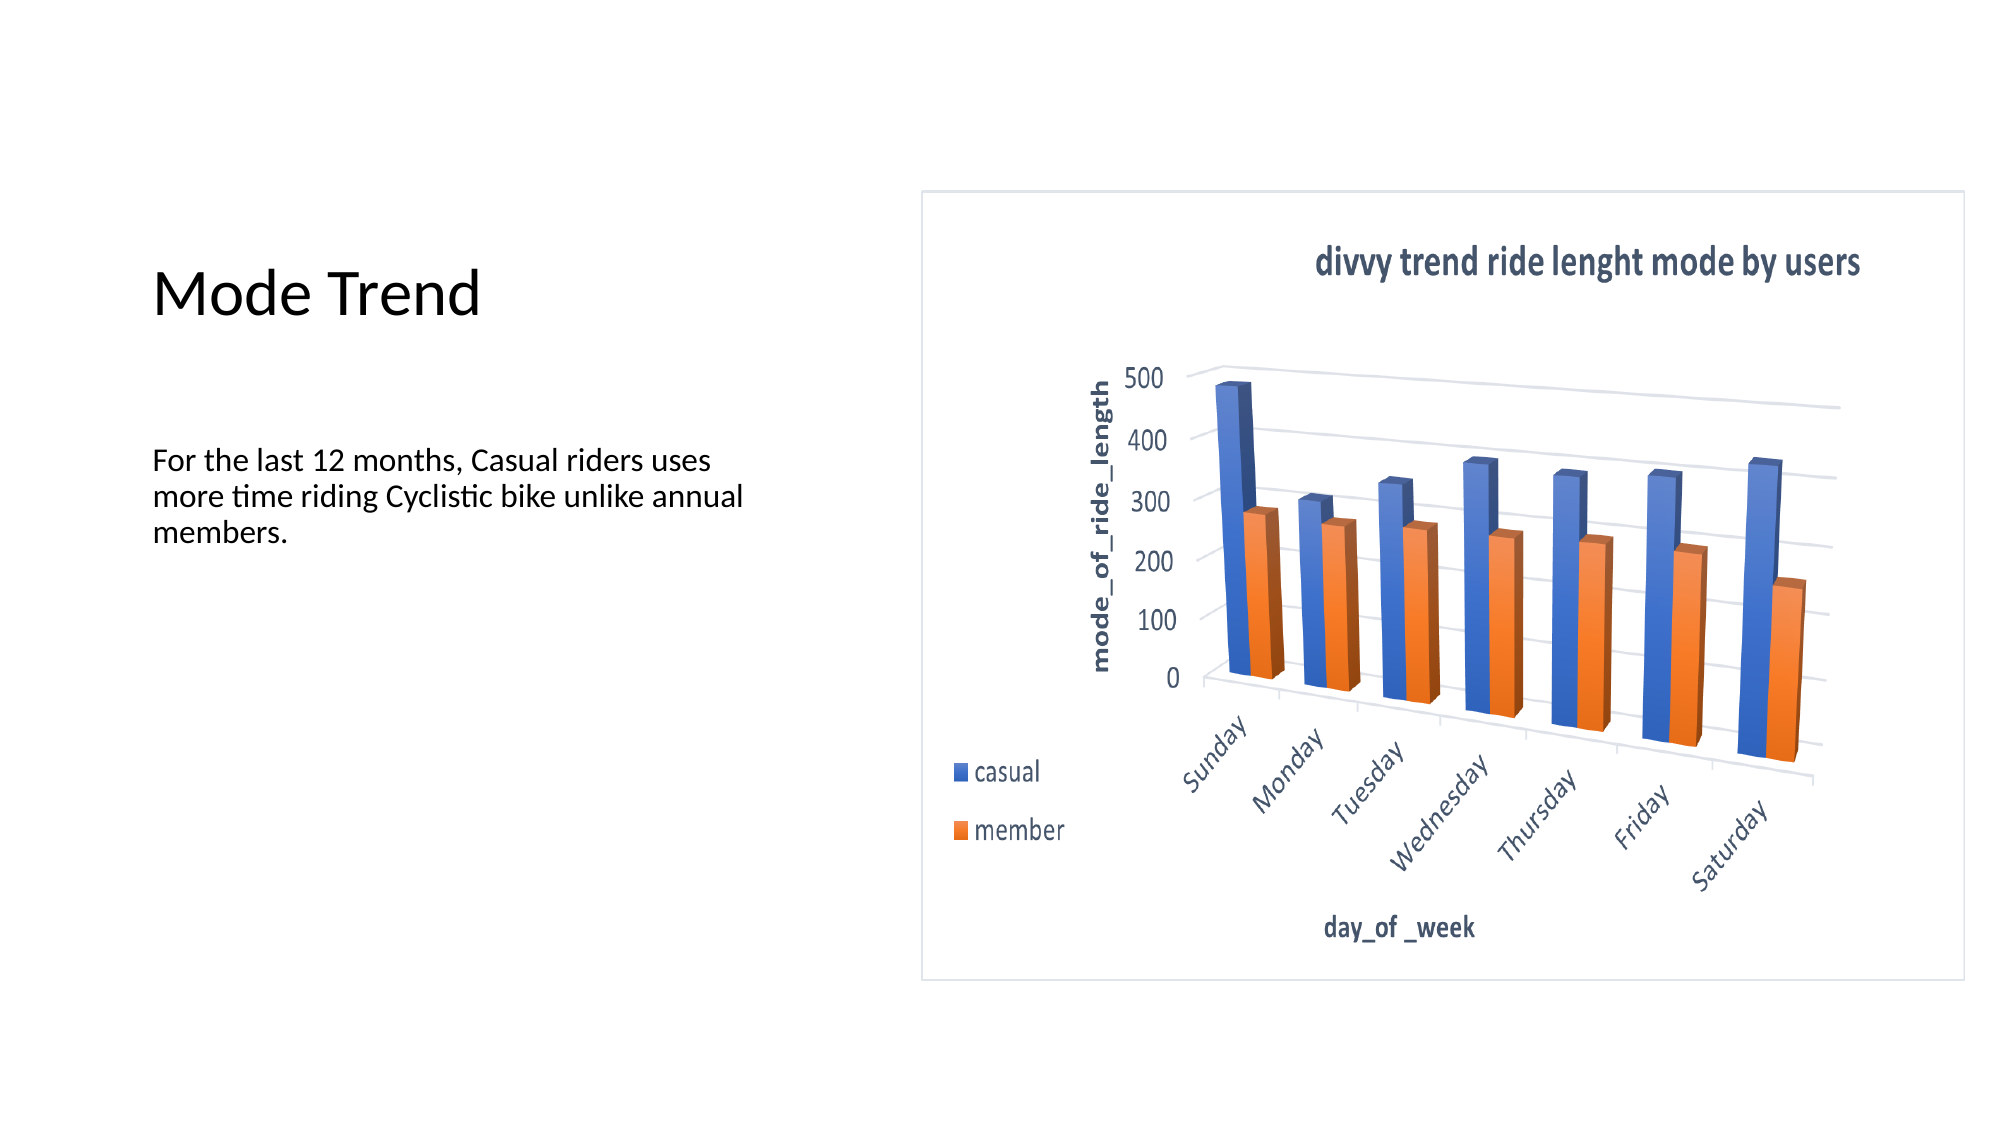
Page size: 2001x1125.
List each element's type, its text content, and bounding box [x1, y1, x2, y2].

list For the last 12 months, Casual riders uses more time riding Cyclistic bike unlike annual members. [137, 435, 783, 825]
title Mode Trend [137, 75, 783, 338]
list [921, 190, 1965, 981]
